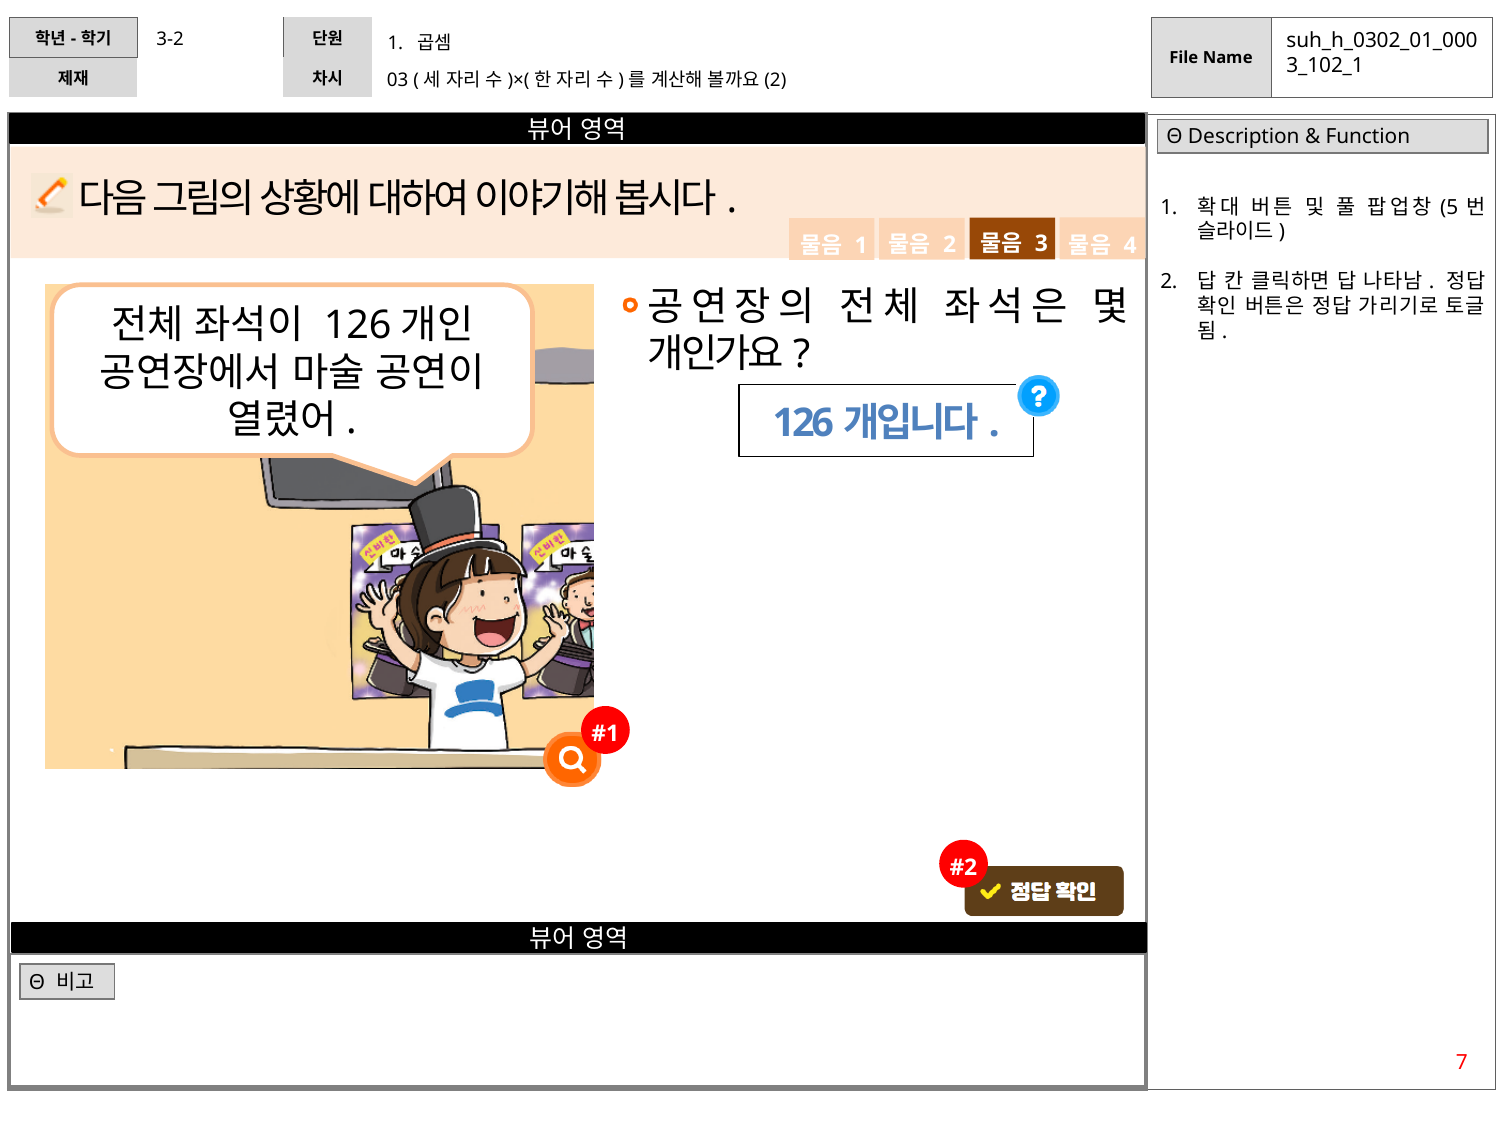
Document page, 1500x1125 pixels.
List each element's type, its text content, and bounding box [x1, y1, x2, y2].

picture [1016, 374, 1060, 417]
text_box 공연장의 전체 좌석은 몇 개인가요? [633, 273, 1142, 384]
table_header Θ Description & Function [1158, 120, 1487, 152]
text_box #1 [599, 703, 632, 756]
text_box #2 [937, 837, 990, 890]
text_box 확대 버튼 및 풀 팝업창(5번 슬라이드) 답 칸 클릭하면 답 나타남. 정답 확인 버튼은 정답 가리기로 토글 됨. [1145, 160, 1500, 351]
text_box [785, 207, 1157, 262]
text_box suh_h_0302_01_0003_102_1 [1271, 18, 1500, 84]
picture [963, 863, 1126, 918]
text_box [9, 145, 1148, 260]
text_box 126개입니다. [739, 384, 1034, 457]
picture [44, 283, 602, 790]
text_box 다음 그림의 상황에 대하여 이야기해 봅시다. [63, 165, 1145, 228]
picture [619, 293, 640, 315]
picture [31, 173, 73, 218]
